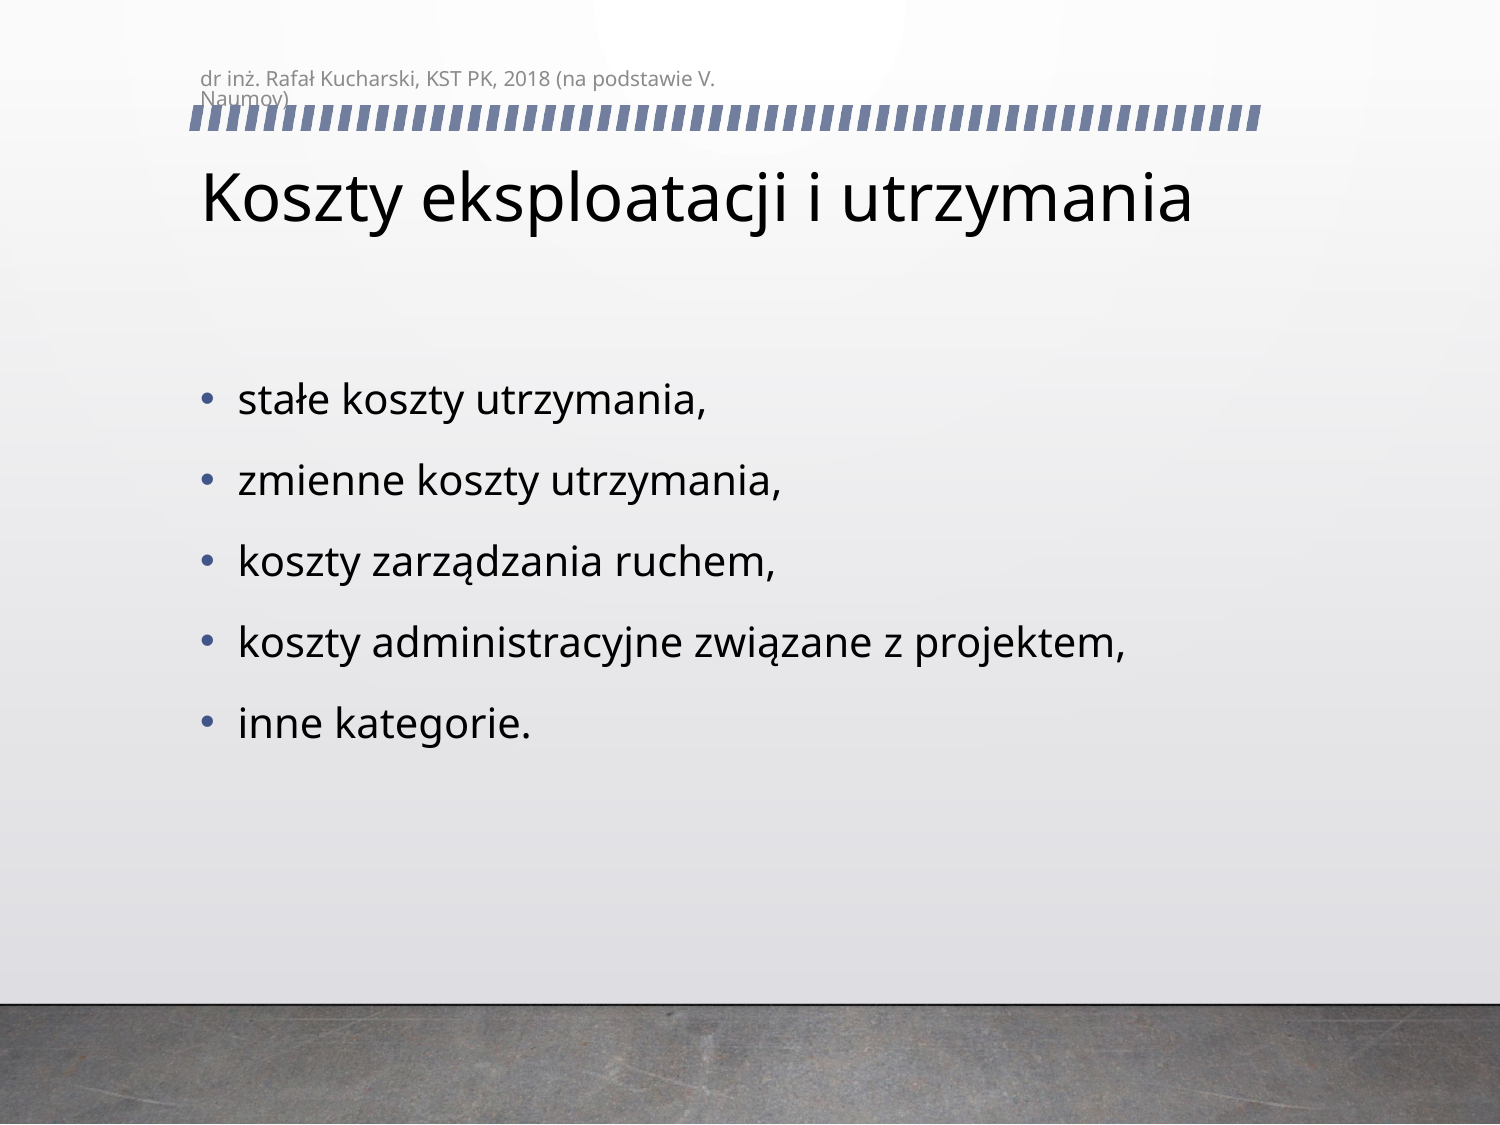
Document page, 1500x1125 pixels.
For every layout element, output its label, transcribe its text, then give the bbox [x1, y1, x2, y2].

title Koszty eksploatacji i utrzymania [185, 156, 1264, 329]
picture [0, 1004, 1500, 1124]
list stałe koszty utrzymania, zmienne koszty utrzymania, koszty zarządzania ruchem, koszty administracyjne związane z projektem, inne kategorie. [185, 355, 1264, 895]
footer dr inż. Rafał Kucharski, KST PK, 2018 (na podstawie V. Naumov) [185, 54, 741, 105]
